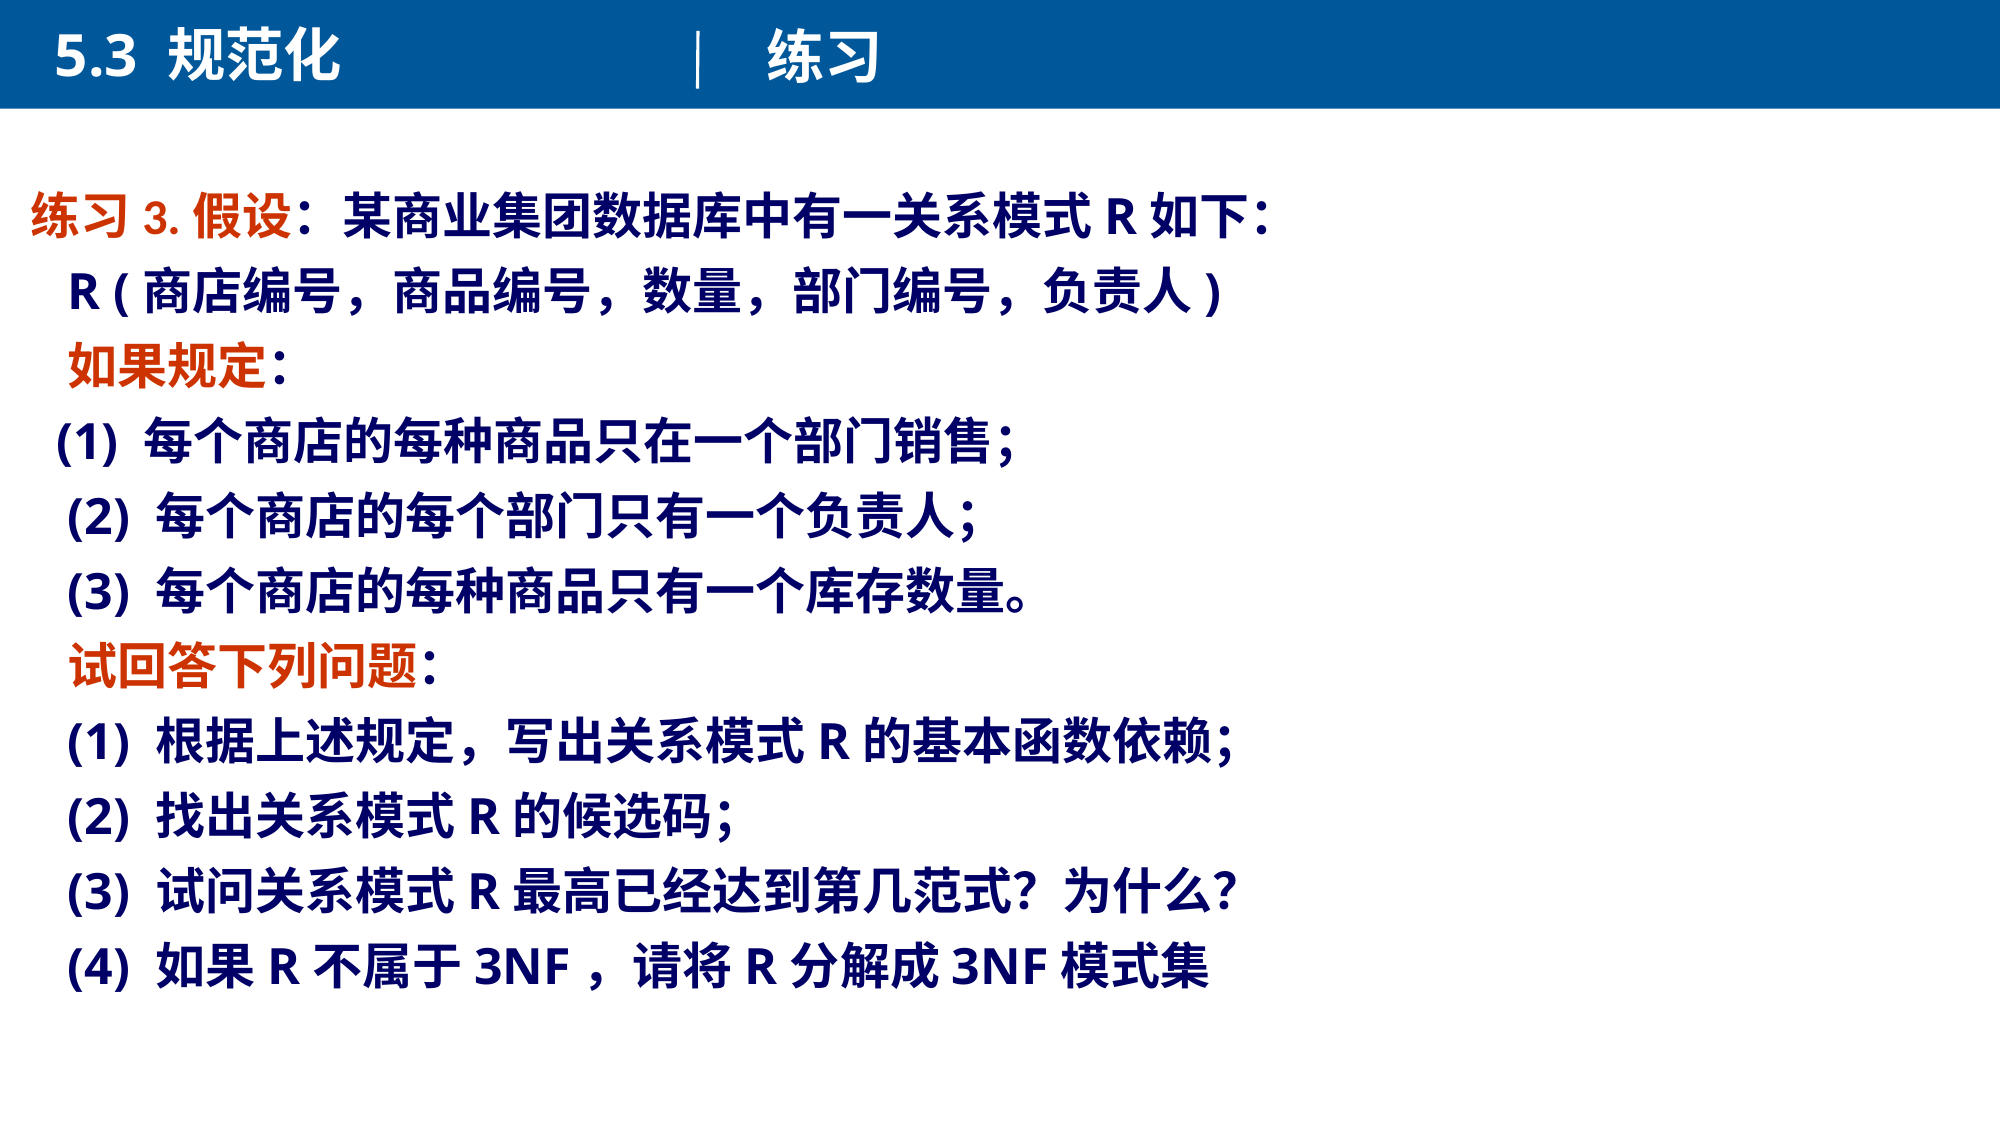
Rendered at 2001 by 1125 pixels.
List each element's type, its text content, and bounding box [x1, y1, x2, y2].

text_box 5.3 规范化 [40, 10, 870, 96]
text_box [0, 0, 2000, 109]
text_box 练习 [751, 12, 2000, 98]
text_box 练习3.假设：某商业集团数据库中有一关系模式R如下： R (商店编号，商品编号，数量，部门编号，负责人) 如果规定： (1) 每个商店的每种商品只在一个部门销售； (2) 每个商店的每个部门只有一个负责人； (3) 每个商店的每种商品只有一个库存数量。 试回答下列问题： (1) 根据上述规定，写出关系模式R的基本函数依赖； (2) 找出关系模式R的候选码； (3) 试问关系模式R最高已经达到第几范式？为什么？ (4) 如果R不属于3NF，请将R分解成3NF模式集 [15, 162, 1922, 1062]
